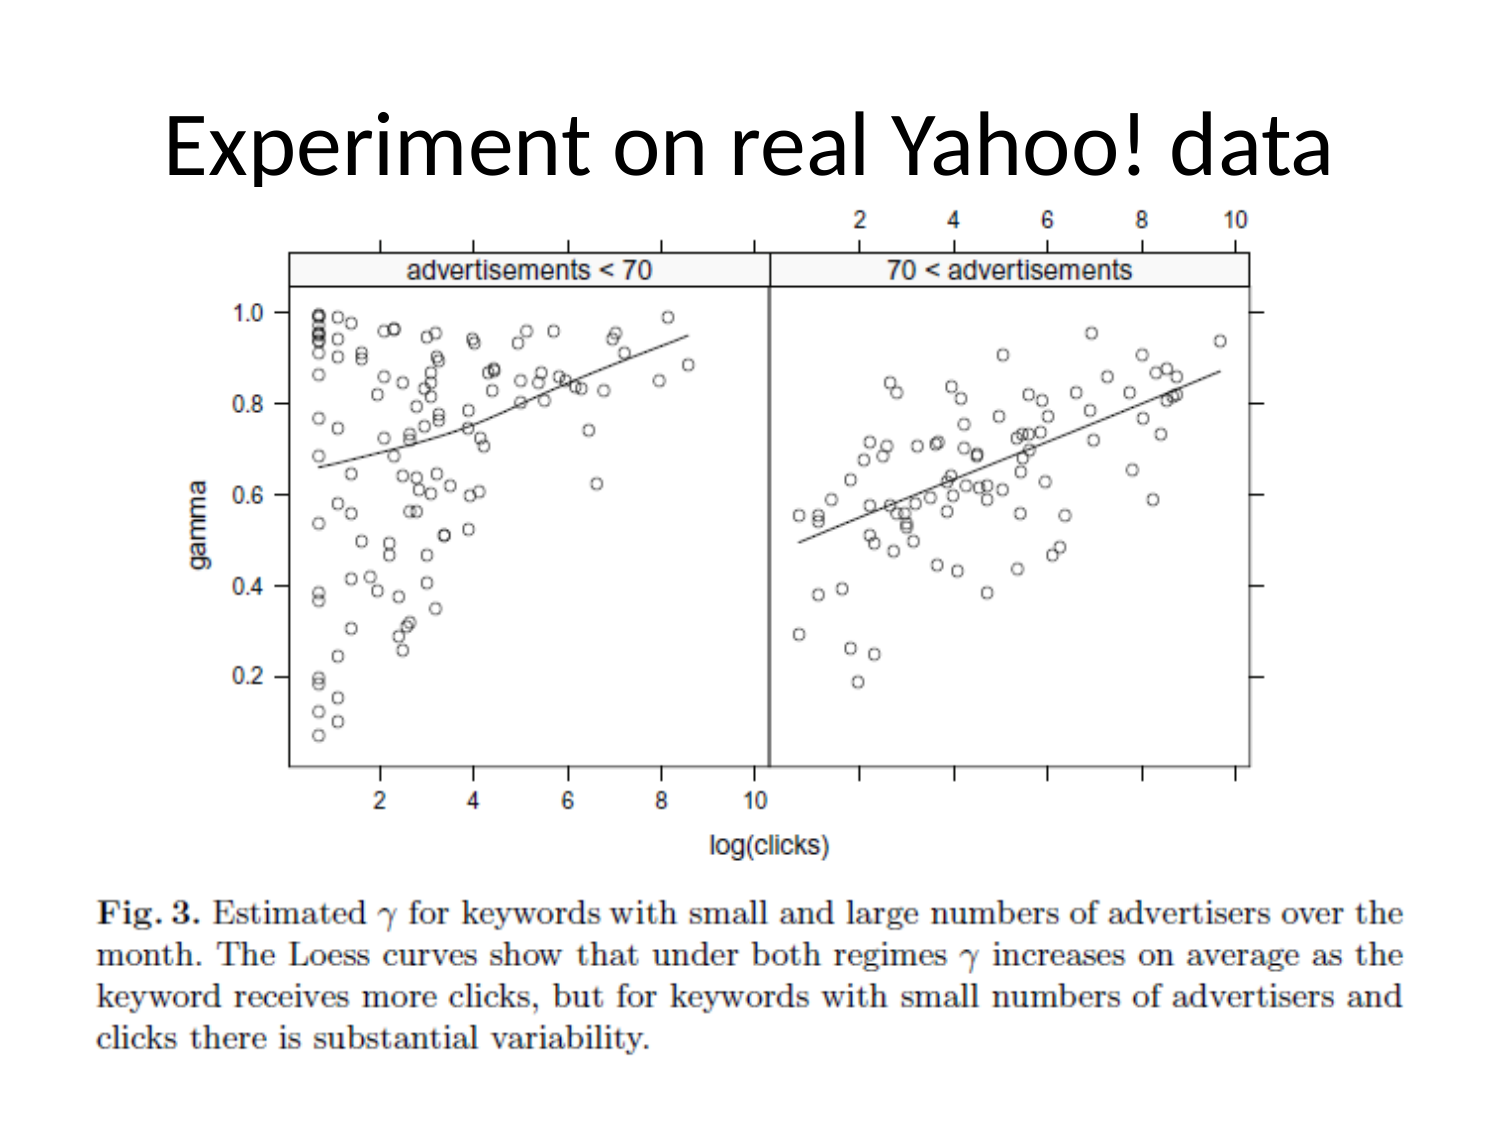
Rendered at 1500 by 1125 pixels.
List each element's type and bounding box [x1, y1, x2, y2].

title [75, 45, 1425, 187]
picture [74, 187, 1426, 1075]
